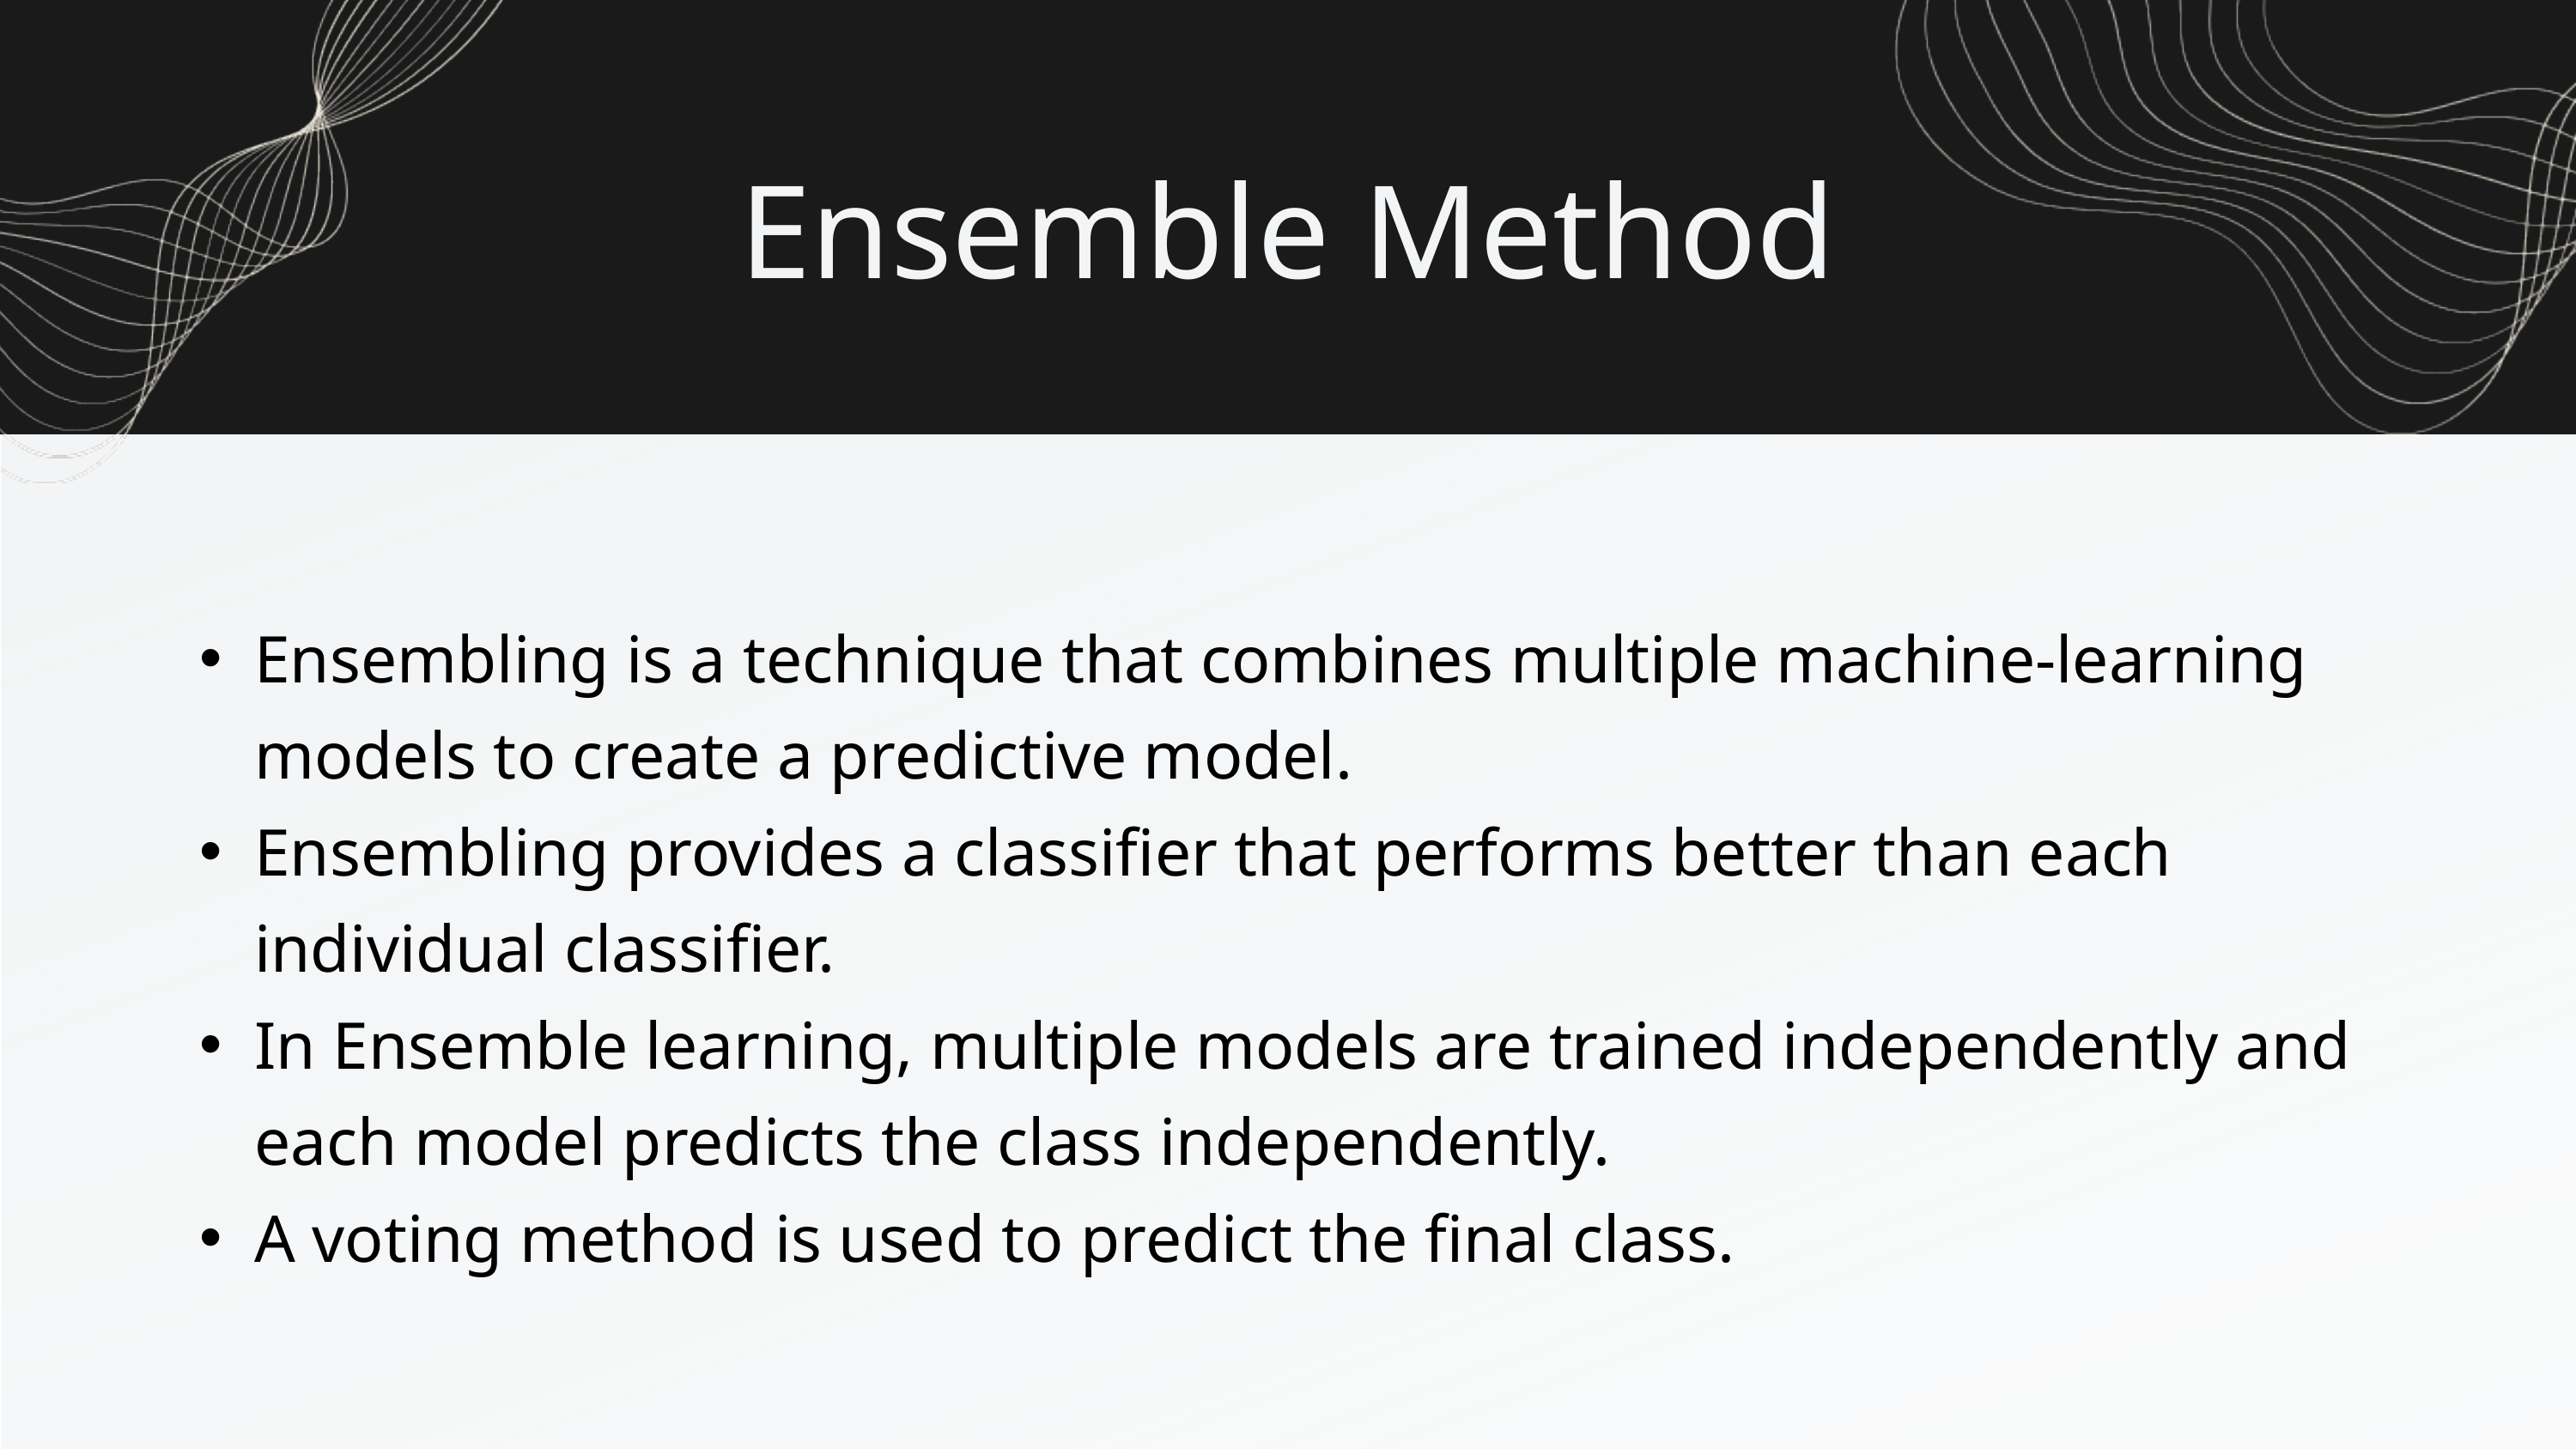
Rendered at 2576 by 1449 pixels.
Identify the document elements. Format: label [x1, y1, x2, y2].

picture [0, 435, 2576, 1449]
text_box [0, 0, 2576, 435]
